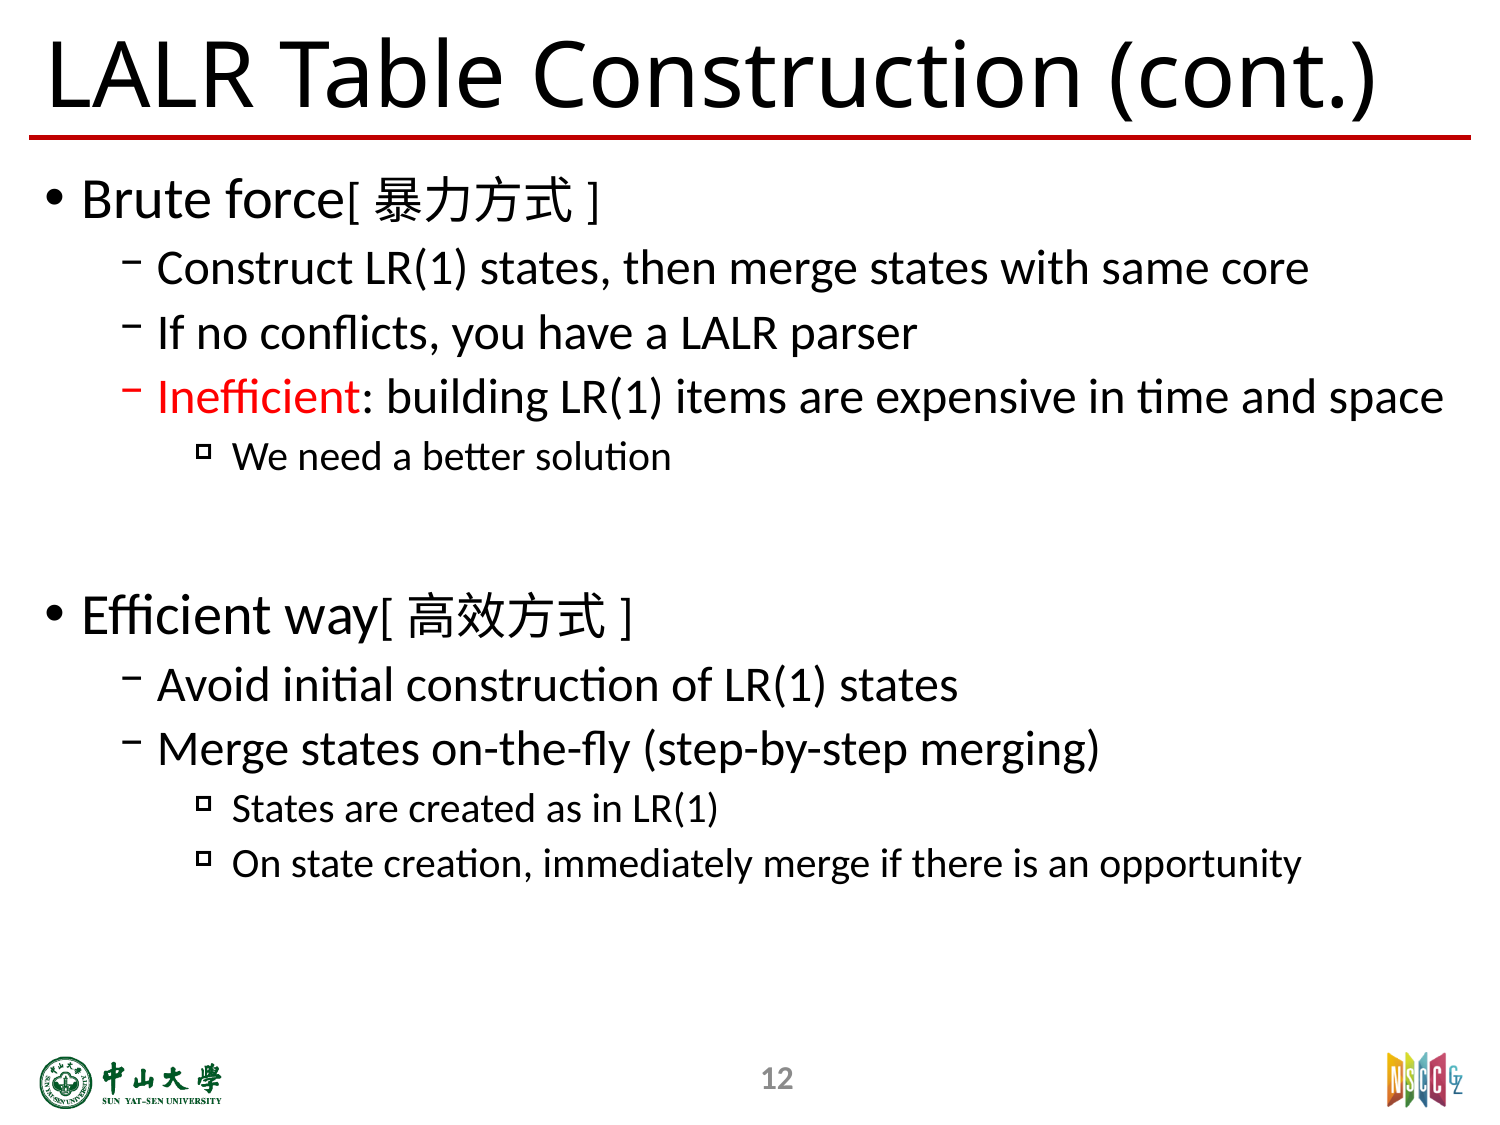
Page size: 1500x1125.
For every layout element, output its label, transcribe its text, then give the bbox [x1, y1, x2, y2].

picture [29, 1049, 231, 1118]
title LALR Table Construction (cont.) [29, 19, 1471, 138]
list Brute force[暴力方式] Construct LR(1) states, then merge states with same core If no conflicts, you have a LALR parser Inefficient: building LR(1) items are expensive in time and space We need a better solution Efficient way[高效方式] Avoid initial construction of LR(1) states Merge states on-the-fly (step-by-step merging) States are created as in LR(1) On state creation, immediately merge if there is an opportunity [29, 160, 1471, 1014]
slide_number 12 [608, 1045, 946, 1106]
picture [1376, 1042, 1471, 1116]
